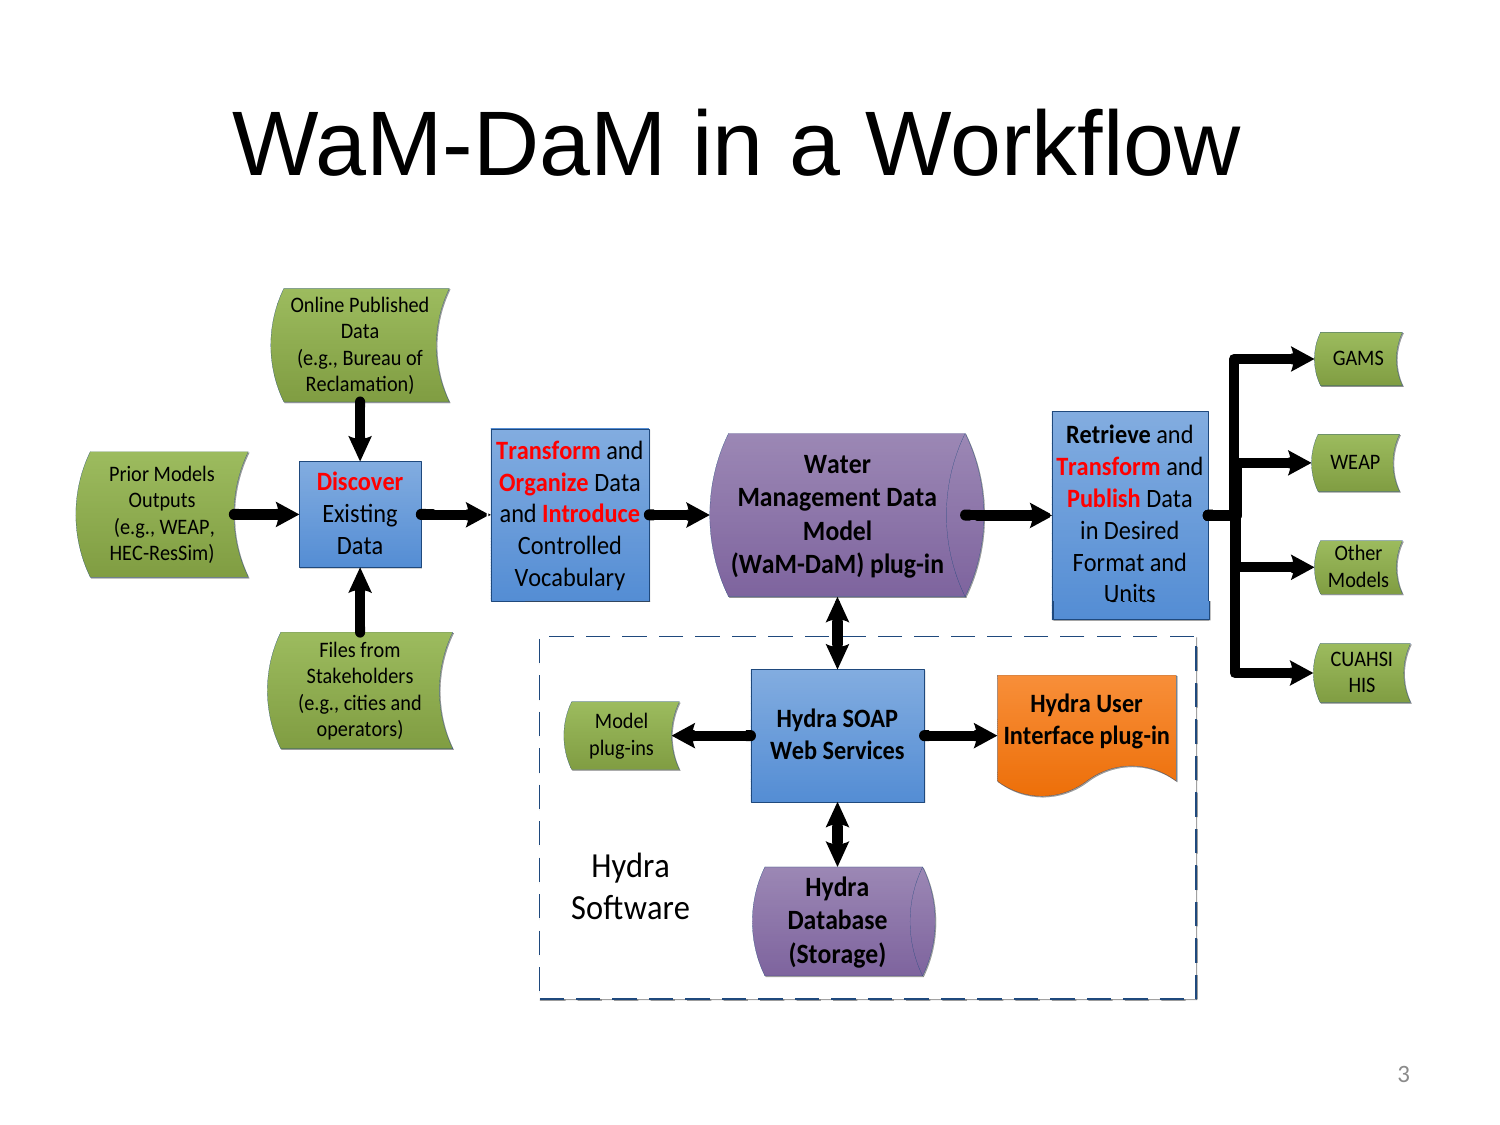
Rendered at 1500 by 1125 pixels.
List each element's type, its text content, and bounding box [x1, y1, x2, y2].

slide_number 3 [1074, 1042, 1425, 1103]
picture [74, 287, 1413, 1034]
title WaM-DaM in a Workflow [75, 45, 1425, 233]
